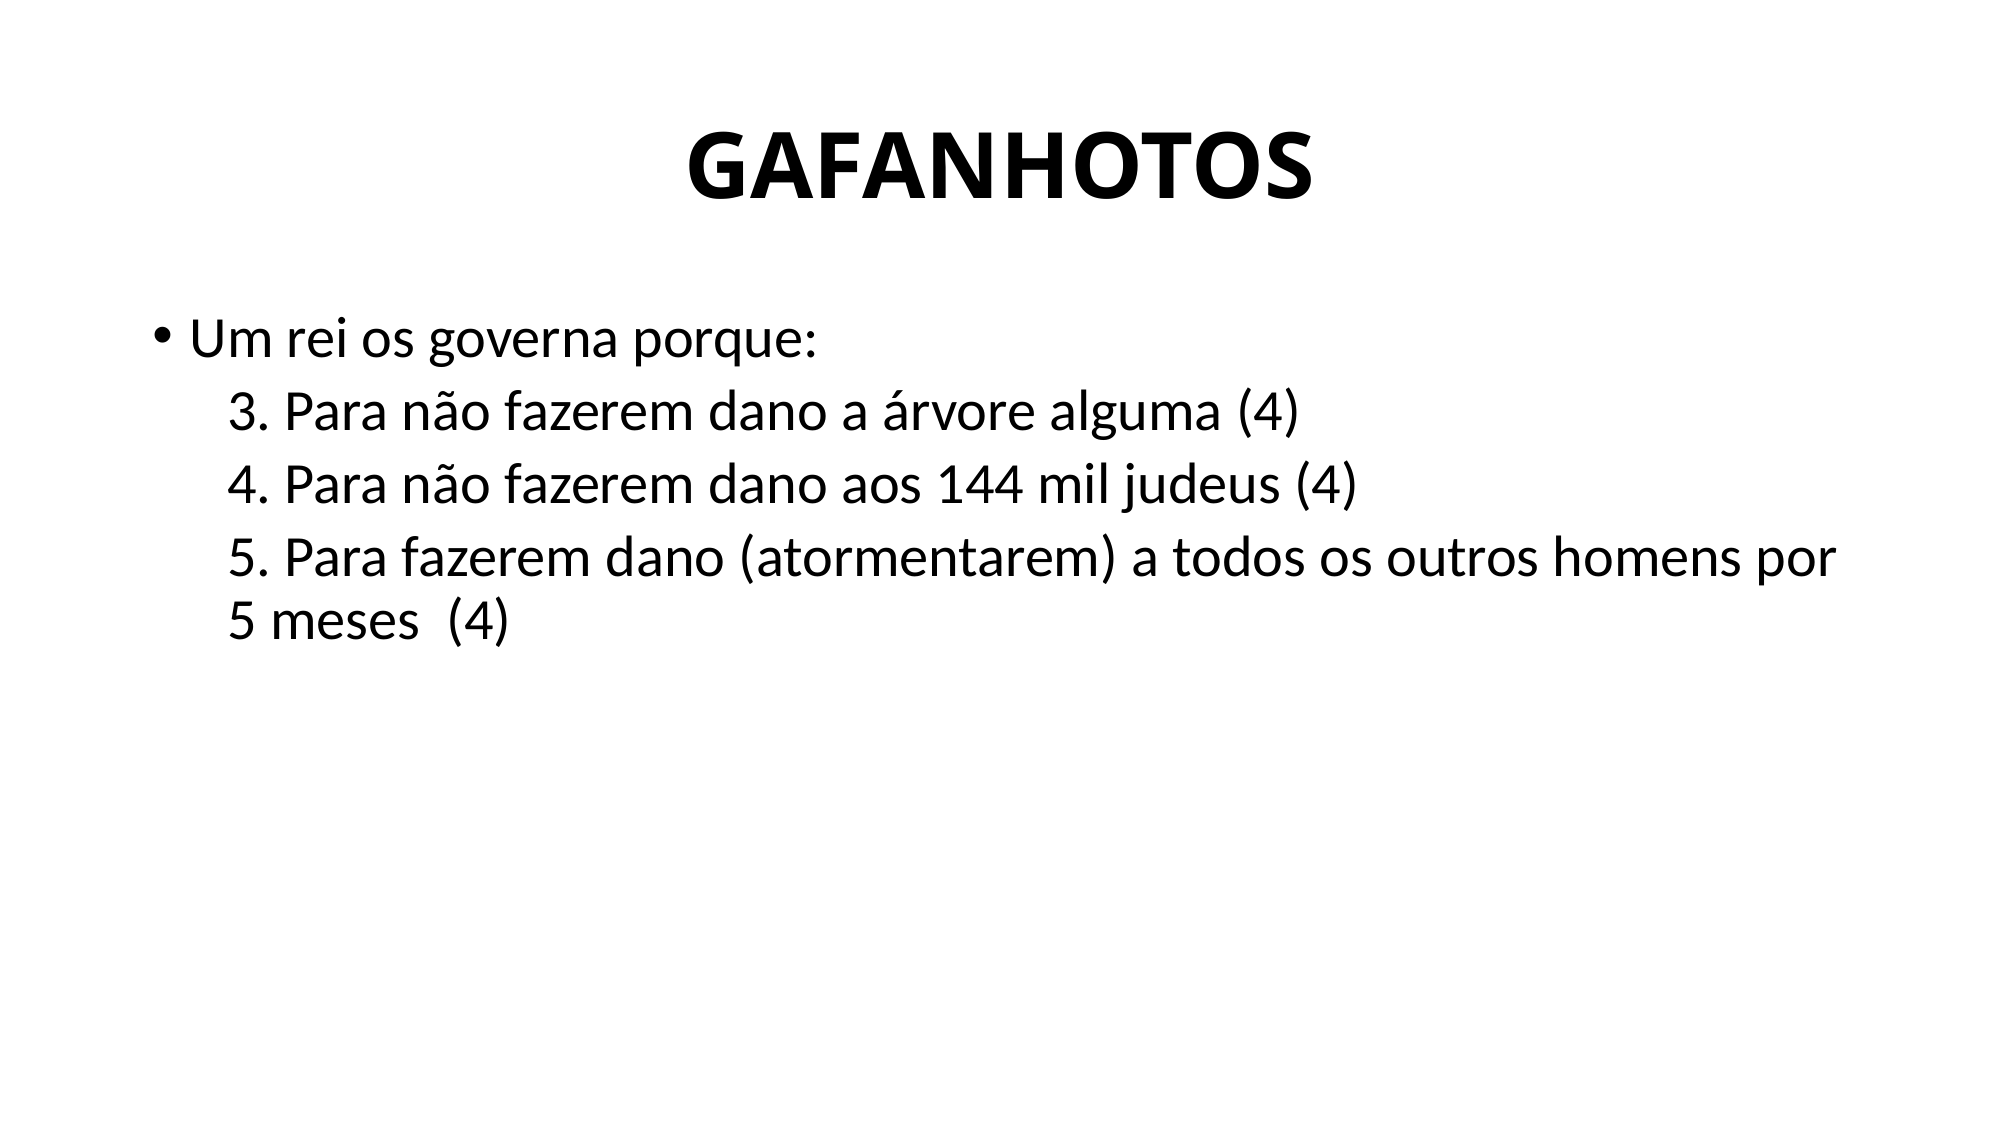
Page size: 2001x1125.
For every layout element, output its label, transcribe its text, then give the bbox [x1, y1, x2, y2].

title GAFANHOTOS [137, 59, 1863, 278]
list Um rei os governa porque: 3. Para não fazerem dano a árvore alguma (4) 4. Para não fazerem dano aos 144 mil judeus (4) 5. Para fazerem dano (atormentarem) a todos os outros homens por 5 meses (4) [137, 299, 1863, 1014]
